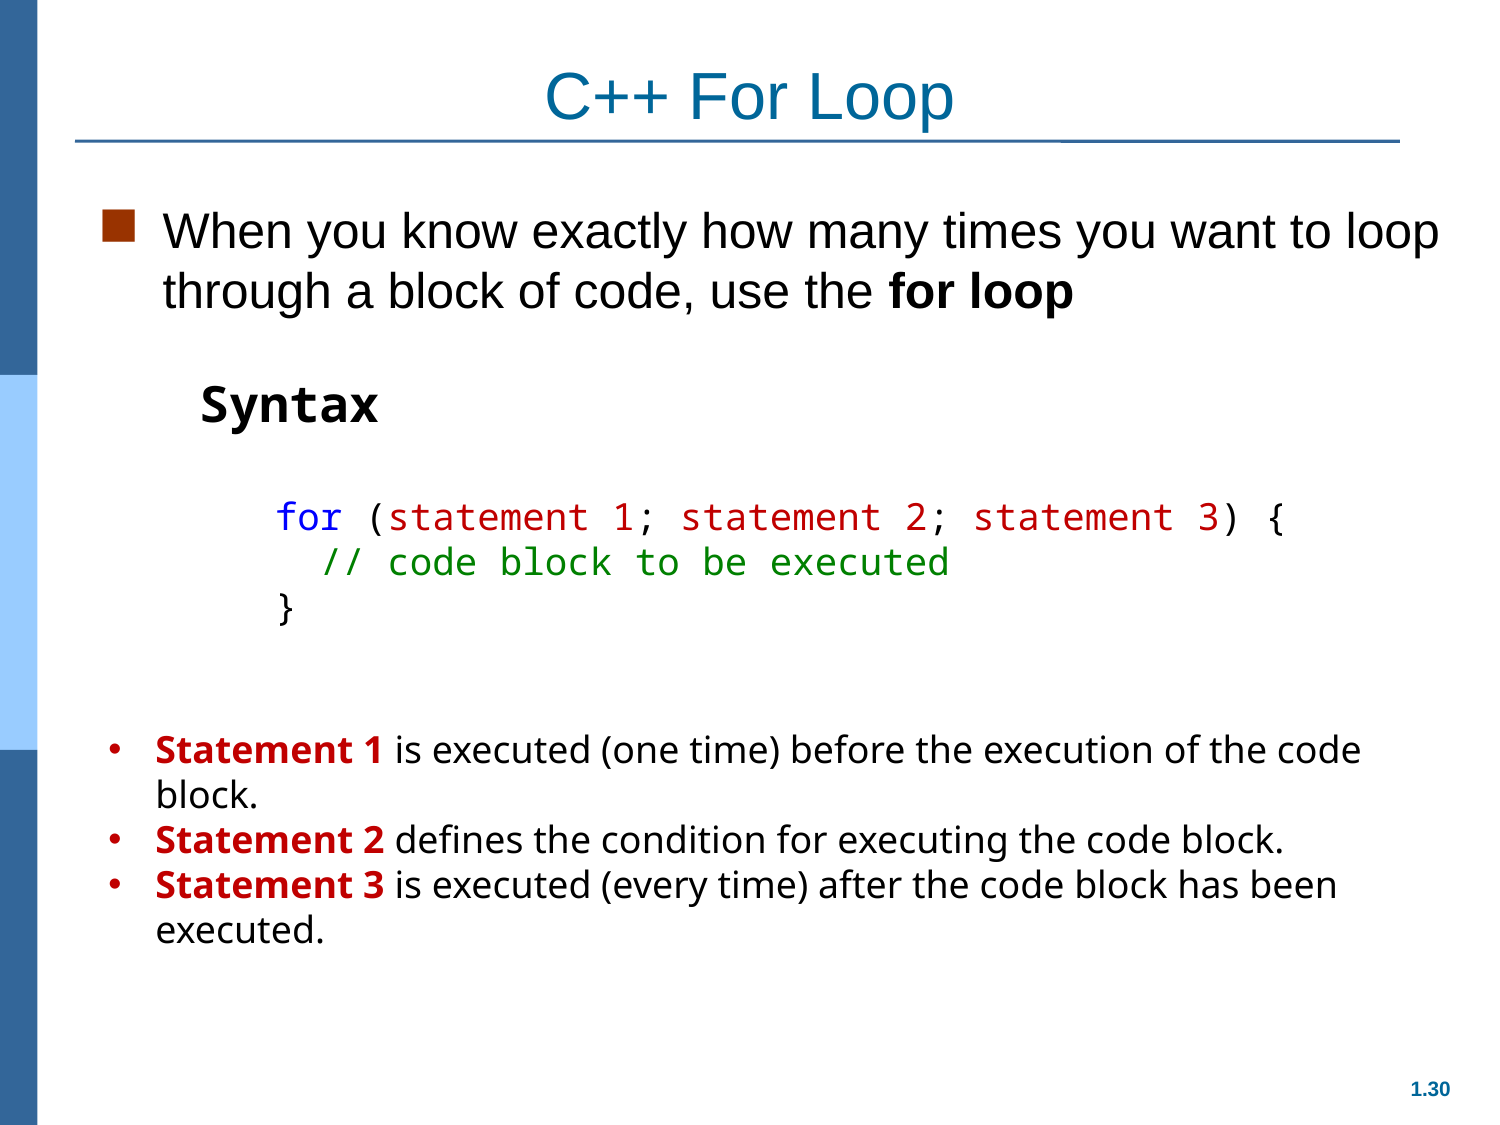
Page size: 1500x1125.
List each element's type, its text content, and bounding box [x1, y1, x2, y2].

list When you know exactly how many times you want to loop through a block of code, use the for loop [91, 190, 1462, 366]
title C++ For Loop [75, 45, 1425, 141]
text_box Syntax for (statement 1; statement 2; statement 3) { // code block to be executed } [185, 365, 1368, 635]
text_box Statement 1 is executed (one time) before the execution of the code block. Statement 2 defines the condition for executing the code block. Statement 3 is executed (every time) after the code block has been executed. [93, 718, 1460, 958]
